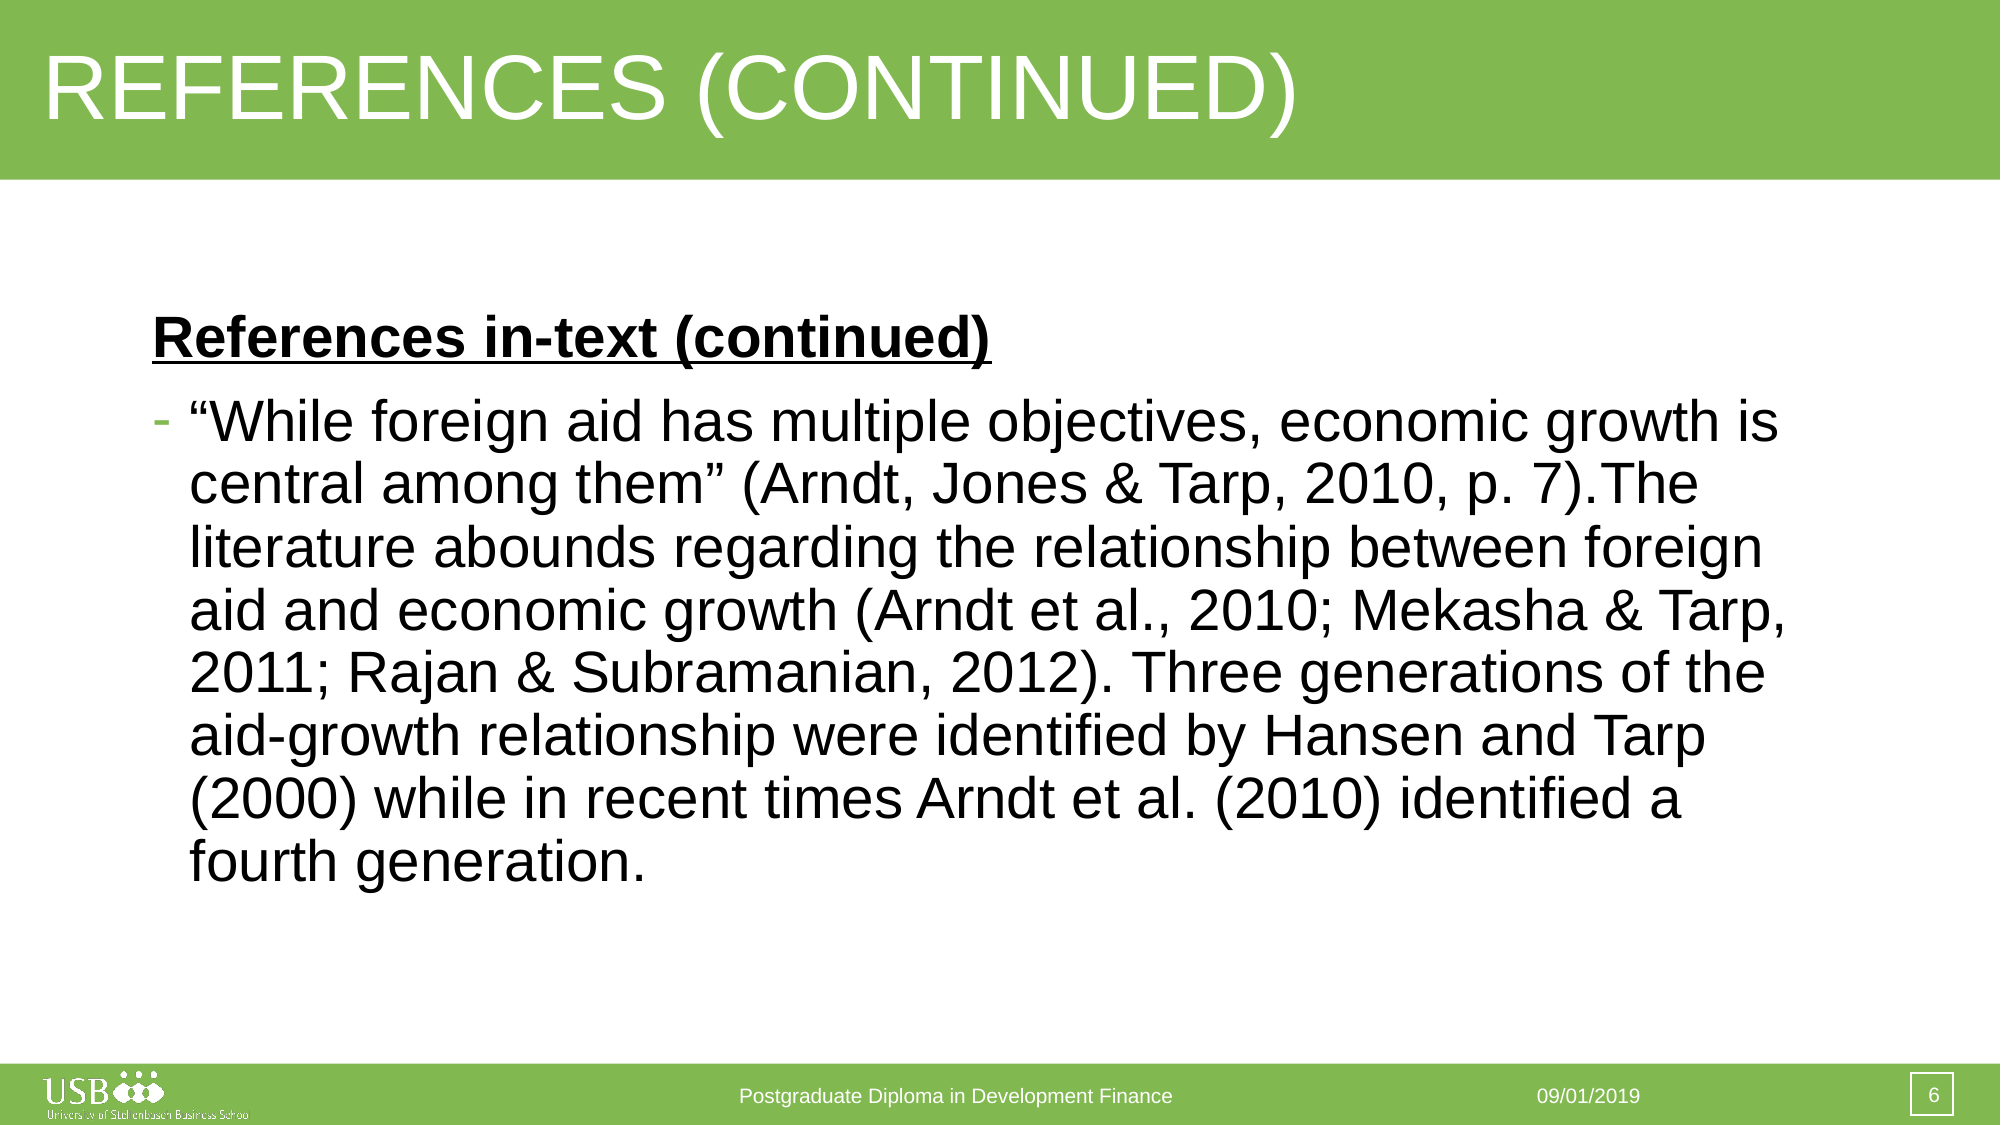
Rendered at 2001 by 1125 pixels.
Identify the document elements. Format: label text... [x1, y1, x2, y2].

title REFERENCES (CONTINUED) [26, 0, 1845, 180]
slide_number 6 [1898, 1074, 1970, 1125]
picture [43, 1071, 250, 1121]
list References in-text (continued) “While foreign aid has multiple objectives, economic growth is central among them” (Arndt, Jones & Tarp, 2010, p. 7).The literature abounds regarding the relationship between foreign aid and economic growth (Arndt et al., 2010; Mekasha & Tarp, 2011; Rajan & Subramanian, 2012). Three generations of the aid-growth relationship were identified by Hansen and Tarp (2000) while in recent times Arndt et al. (2010) identified a fourth generation. [137, 299, 1863, 1014]
